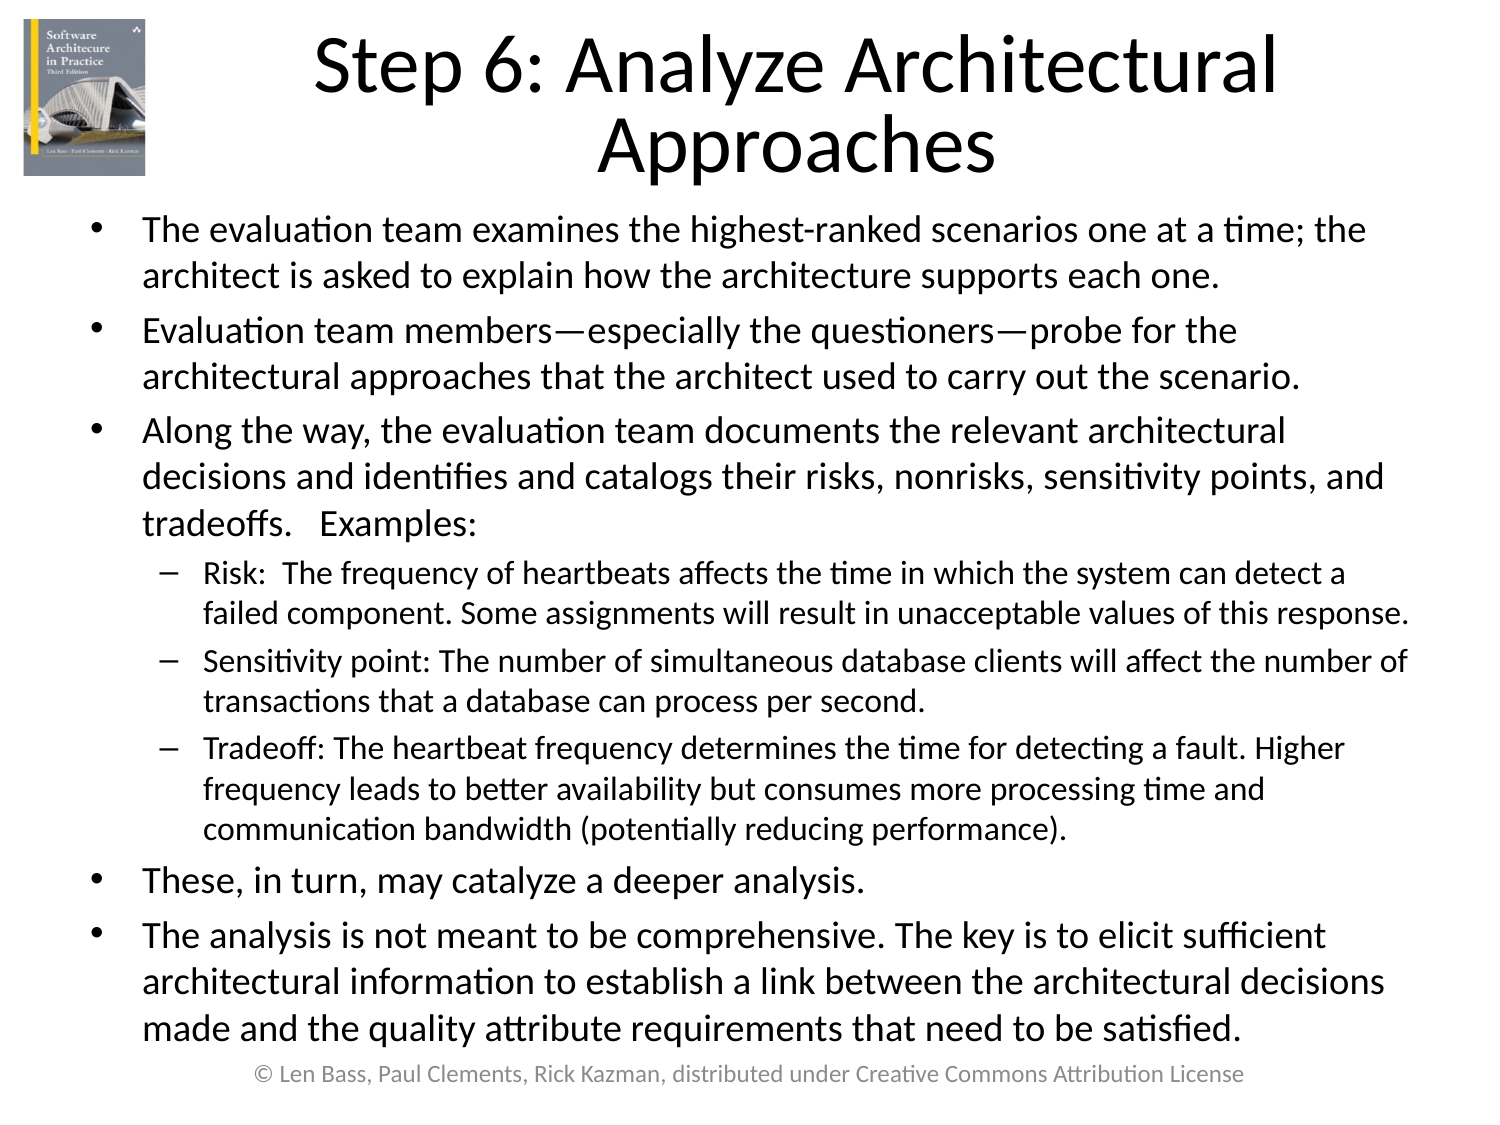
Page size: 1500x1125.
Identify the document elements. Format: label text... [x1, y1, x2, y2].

title Step 6: Analyze Architectural Approaches [159, 45, 1436, 173]
picture [5, 19, 163, 176]
footer © Len Bass, Paul Clements, Rick Kazman, distributed under Creative Commons Attribution License [230, 1042, 1270, 1103]
list The evaluation team examines the highest-ranked scenarios one at a time; the architect is asked to explain how the architecture supports each one. Evaluation team members—especially the questioners—probe for the architectural approaches that the architect used to carry out the scenario. Along the way, the evaluation team documents the relevant architectural decisions and identifies and catalogs their risks, nonrisks, sensitivity points, and tradeoffs. Examples: Risk: The frequency of heartbeats affects the time in which the system can detect a failed component. Some assignments will result in unacceptable values of this response. Sensitivity point: The number of simultaneous database clients will affect the number of transactions that a database can process per second. Tradeoff: The heartbeat frequency determines the time for detecting a fault. Higher frequency leads to better availability but consumes more processing time and communication bandwidth (potentially reducing performance). These, in turn, may catalyze a deeper analysis. The analysis is not meant to be comprehensive. The key is to elicit sufficient architectural information to establish a link between the architectural decisions made and the quality attribute requirements that need to be satisfied. [75, 196, 1425, 1106]
